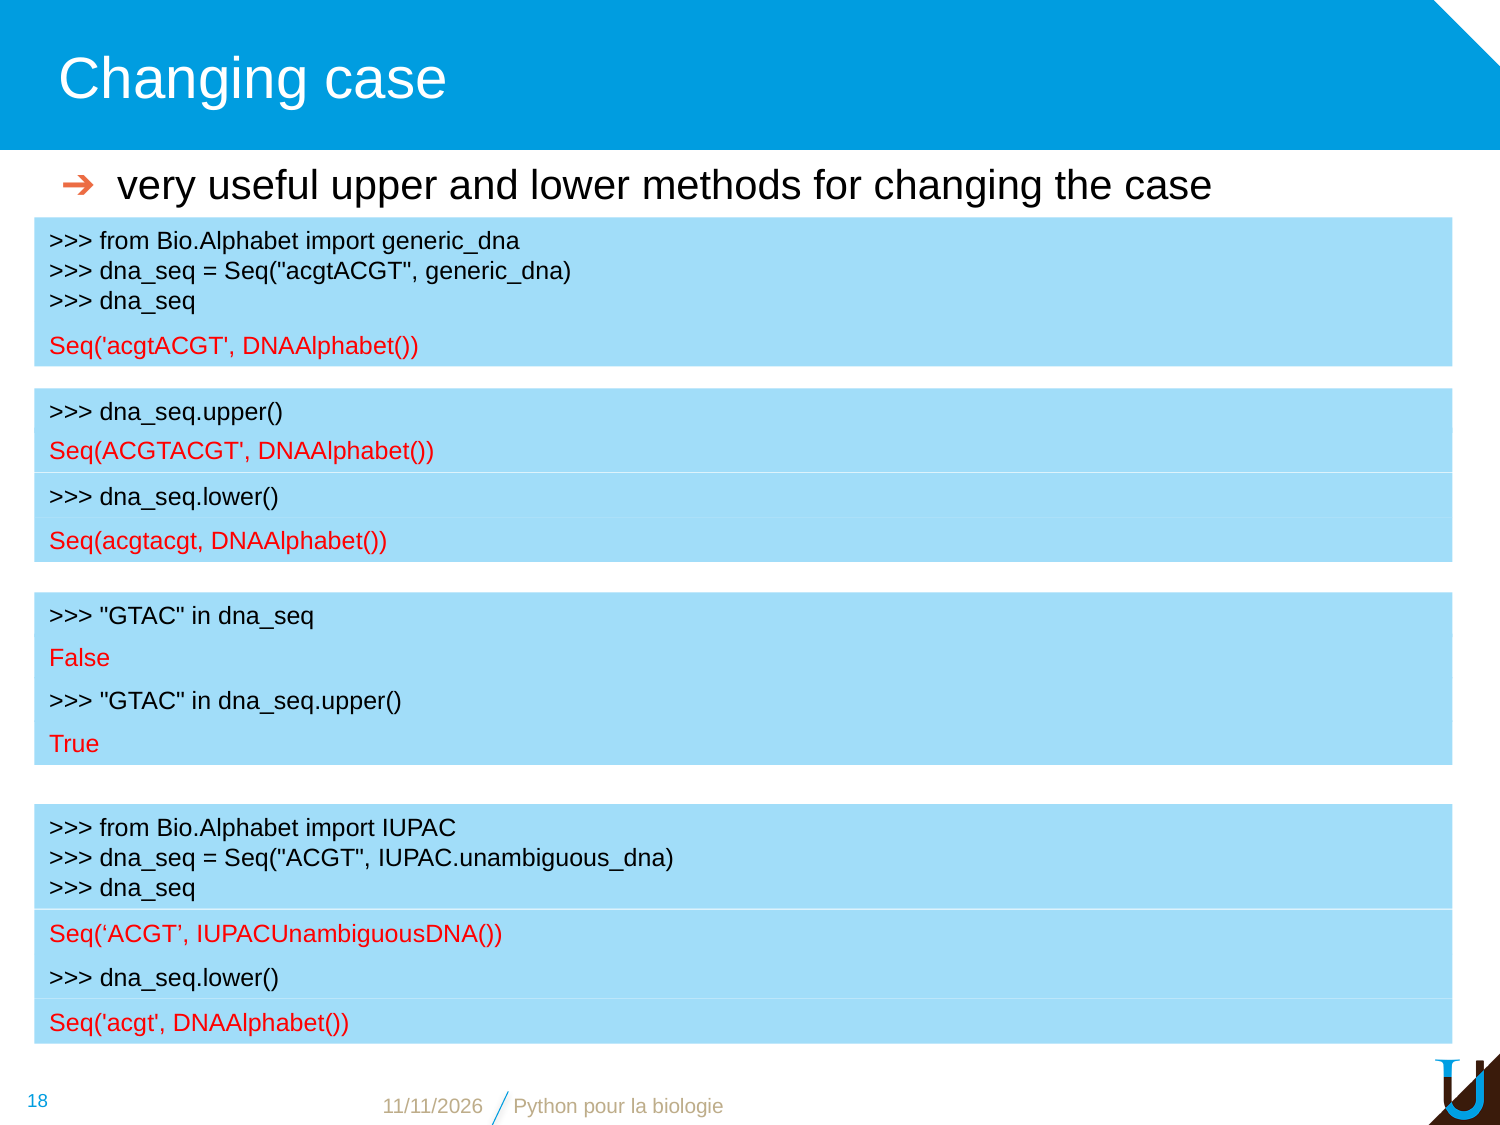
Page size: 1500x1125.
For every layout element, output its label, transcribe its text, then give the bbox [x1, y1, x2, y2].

text_box False [34, 638, 1453, 677]
text_box Seq(acgtacgt, DNAAlphabet()) [34, 517, 1453, 562]
text_box >>> dna_seq.lower() [34, 953, 1453, 998]
text_box >>> dna_seq.lower() [34, 473, 1453, 517]
text_box >>> "GTAC" in dna_seq [34, 592, 1453, 638]
text_box True [34, 720, 1453, 765]
picture [1425, 1050, 1500, 1125]
text_box Seq(ACGTACGT', DNAAlphabet()) [34, 427, 1453, 473]
title Changing case [0, 0, 1425, 150]
footer Python pour la biologie [498, 1091, 1362, 1125]
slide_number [147, 1091, 498, 1125]
slide_number 18 [0, 1074, 75, 1125]
text_box >>> "GTAC" in dna_seq.upper() [34, 677, 1453, 720]
text_box Seq('acgtACGT', DNAAlphabet()) [34, 321, 1453, 367]
list very useful upper and lower methods for changing the case [45, 149, 1464, 237]
text_box Seq(‘ACGT’, IUPACUnambiguousDNA()) [34, 909, 1453, 953]
text_box >>> from Bio.Alphabet import generic_dna >>> dna_seq = Seq("acgtACGT", generic_dna) >>> dna_seq [34, 217, 1453, 321]
text_box >>> from Bio.Alphabet import IUPAC >>> dna_seq = Seq("ACGT", IUPAC.unambiguous_dna) >>> dna_seq [34, 804, 1453, 909]
text_box Seq('acgt', DNAAlphabet()) [34, 998, 1453, 1044]
text_box >>> dna_seq.upper() [34, 388, 1453, 427]
